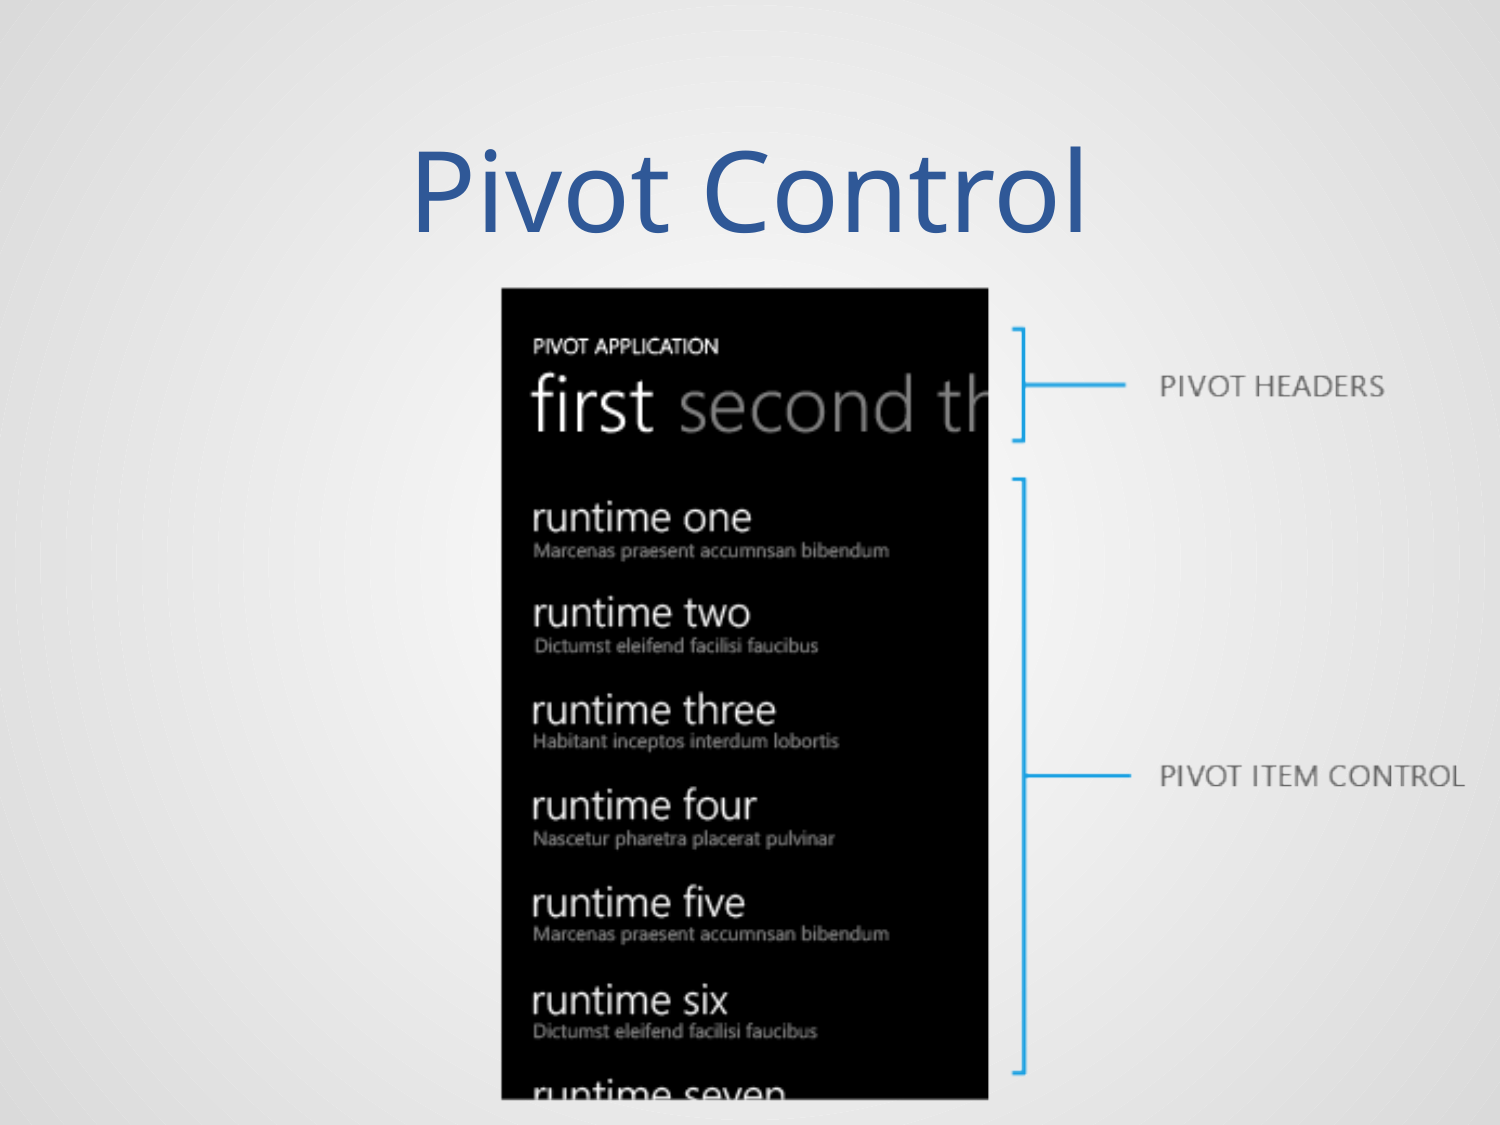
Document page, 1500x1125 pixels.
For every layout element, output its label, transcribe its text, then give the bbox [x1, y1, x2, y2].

title Pivot Control [75, 0, 1425, 263]
picture [499, 287, 1468, 1125]
